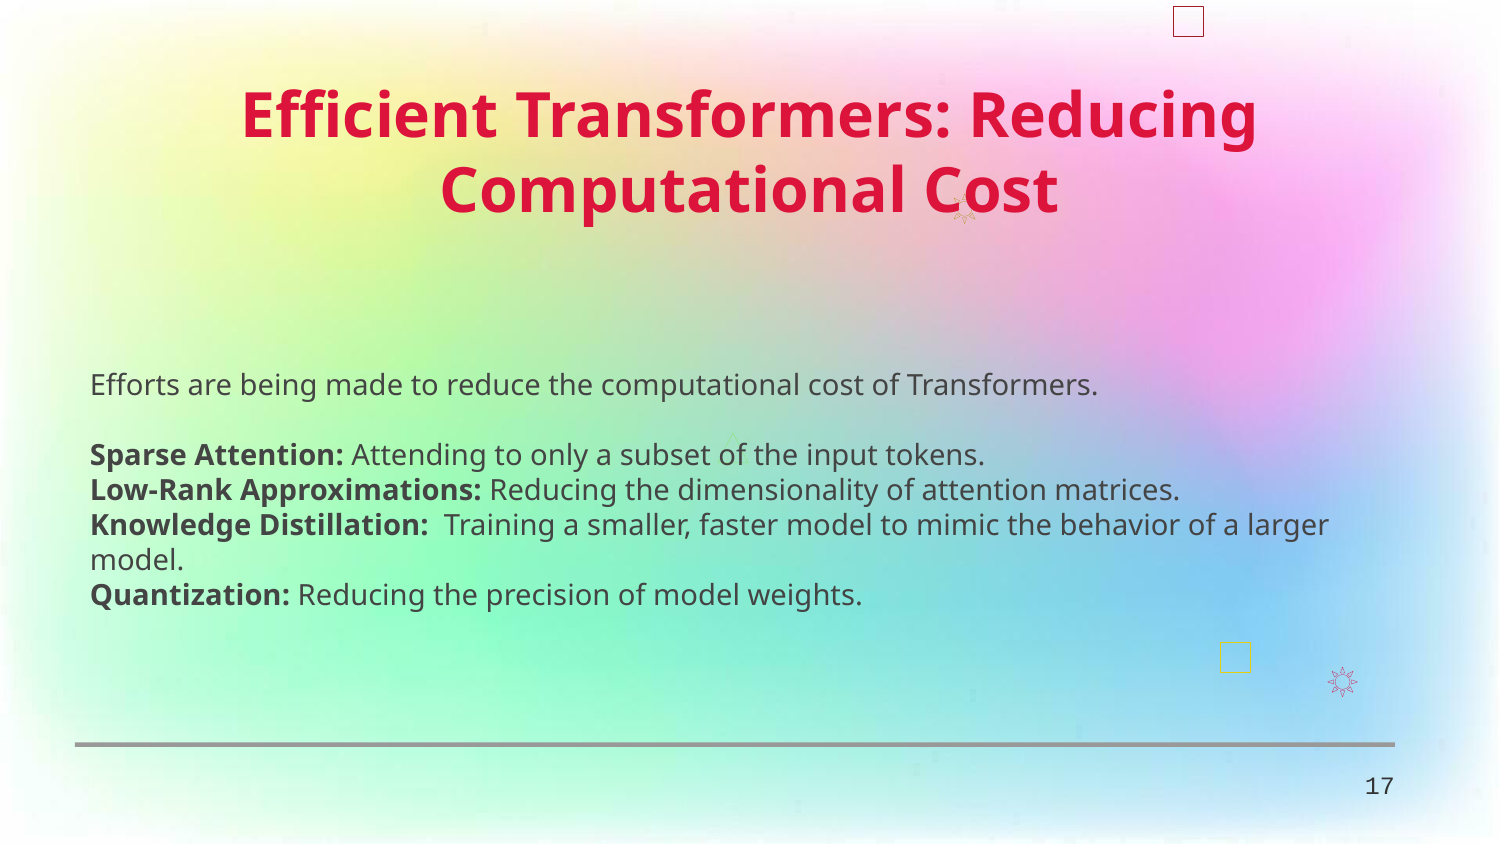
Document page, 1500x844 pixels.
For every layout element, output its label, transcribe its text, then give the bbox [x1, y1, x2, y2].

picture [0, 0, 1500, 844]
text_box Efficient Transformers: Reducing Computational Cost [74, 74, 1425, 225]
text_box [74, 742, 1395, 747]
text_box [1172, 6, 1203, 37]
text_box Efforts are being made to reduce the computational cost of Transformers. Sparse Attention: Attending to only a subset of the input tokens. Low-Rank Approximations: Reducing the dimensionality of attention matrices. Knowledge Distillation: Training a smaller, faster model to mimic the behavior of a larger model. Quantization: Reducing the precision of model weights. [74, 270, 1425, 777]
